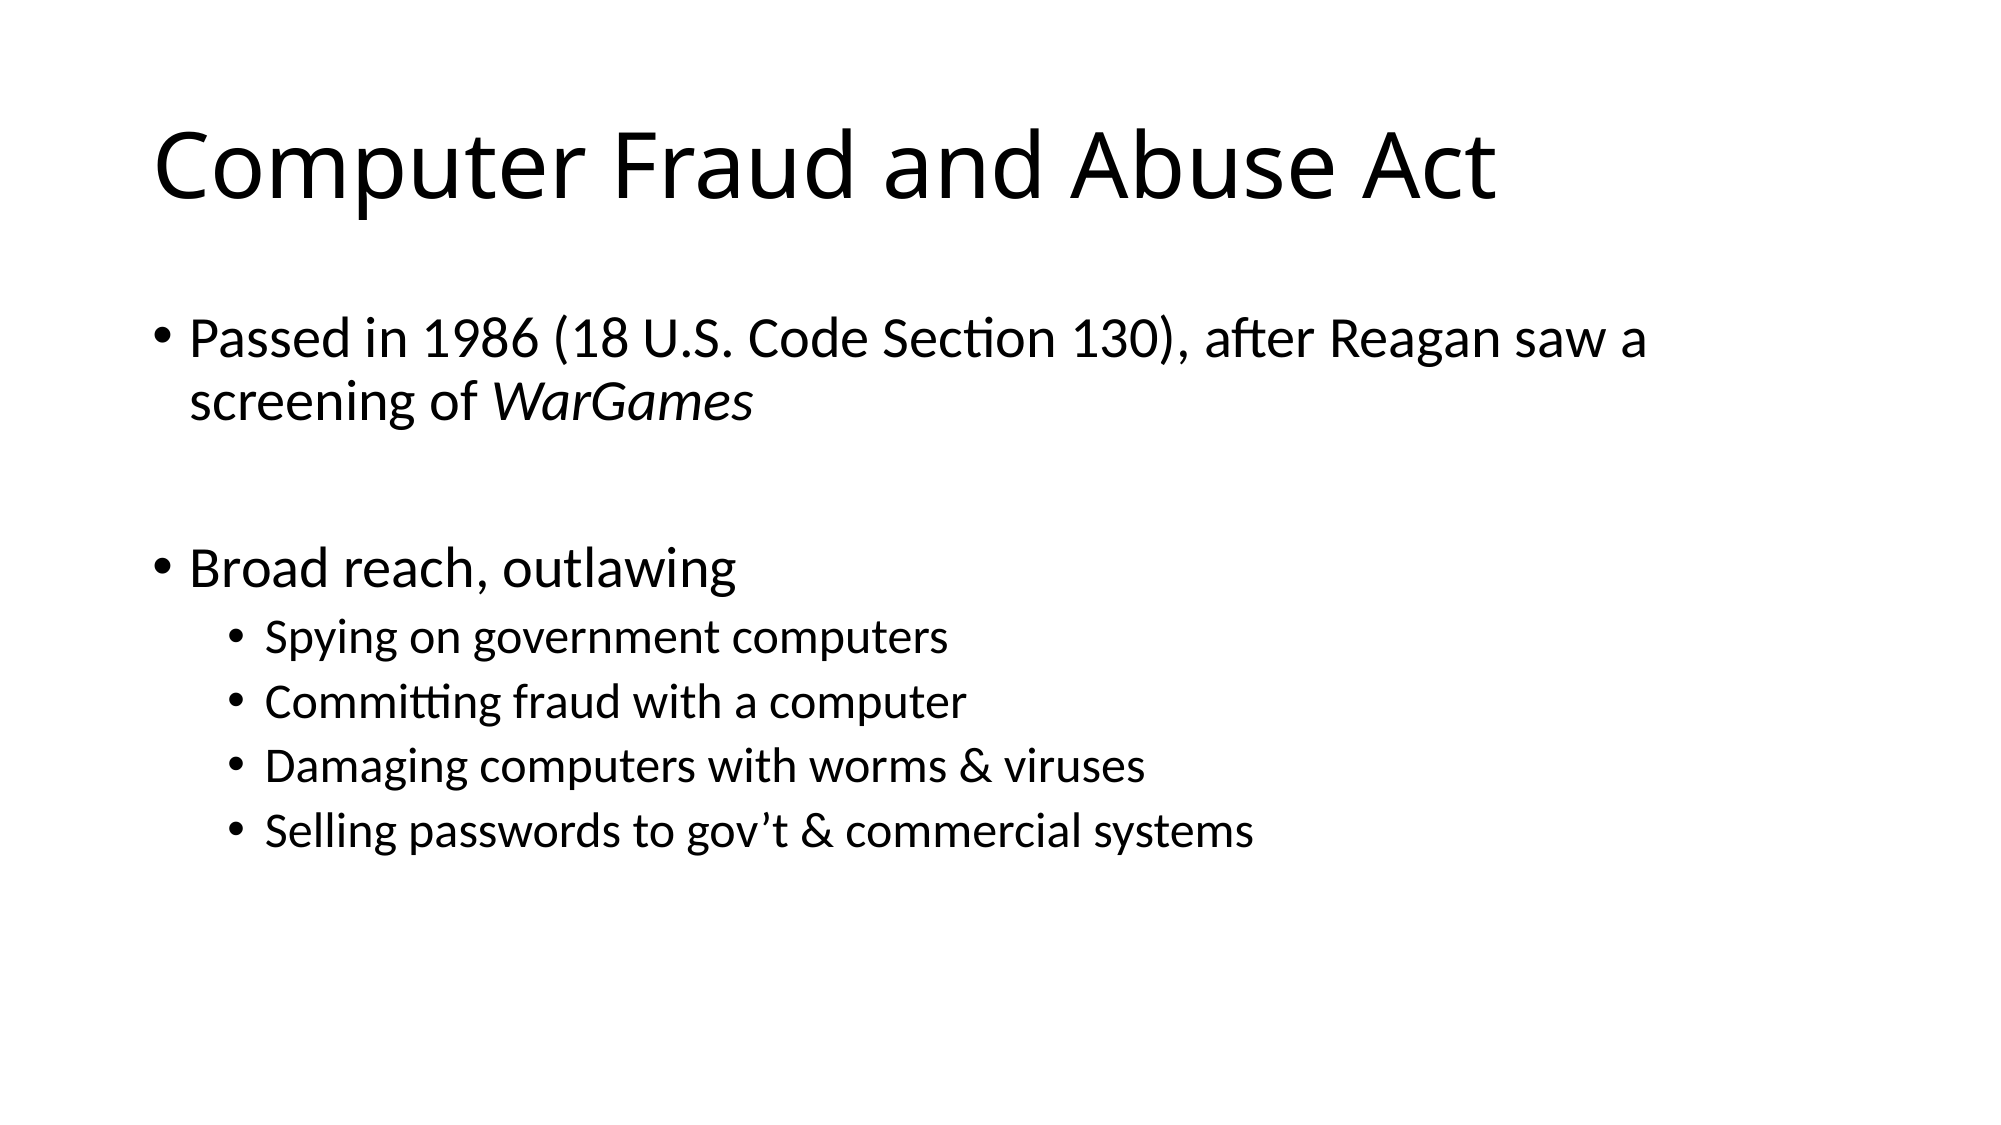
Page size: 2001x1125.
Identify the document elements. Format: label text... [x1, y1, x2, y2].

list Passed in 1986 (18 U.S. Code Section 130), after Reagan saw a screening of WarGames Broad reach, outlawing Spying on government computers Committing fraud with a computer Damaging computers with worms & viruses Selling passwords to gov’t & commercial systems [137, 299, 1694, 1014]
title Computer Fraud and Abuse Act [137, 59, 1863, 278]
